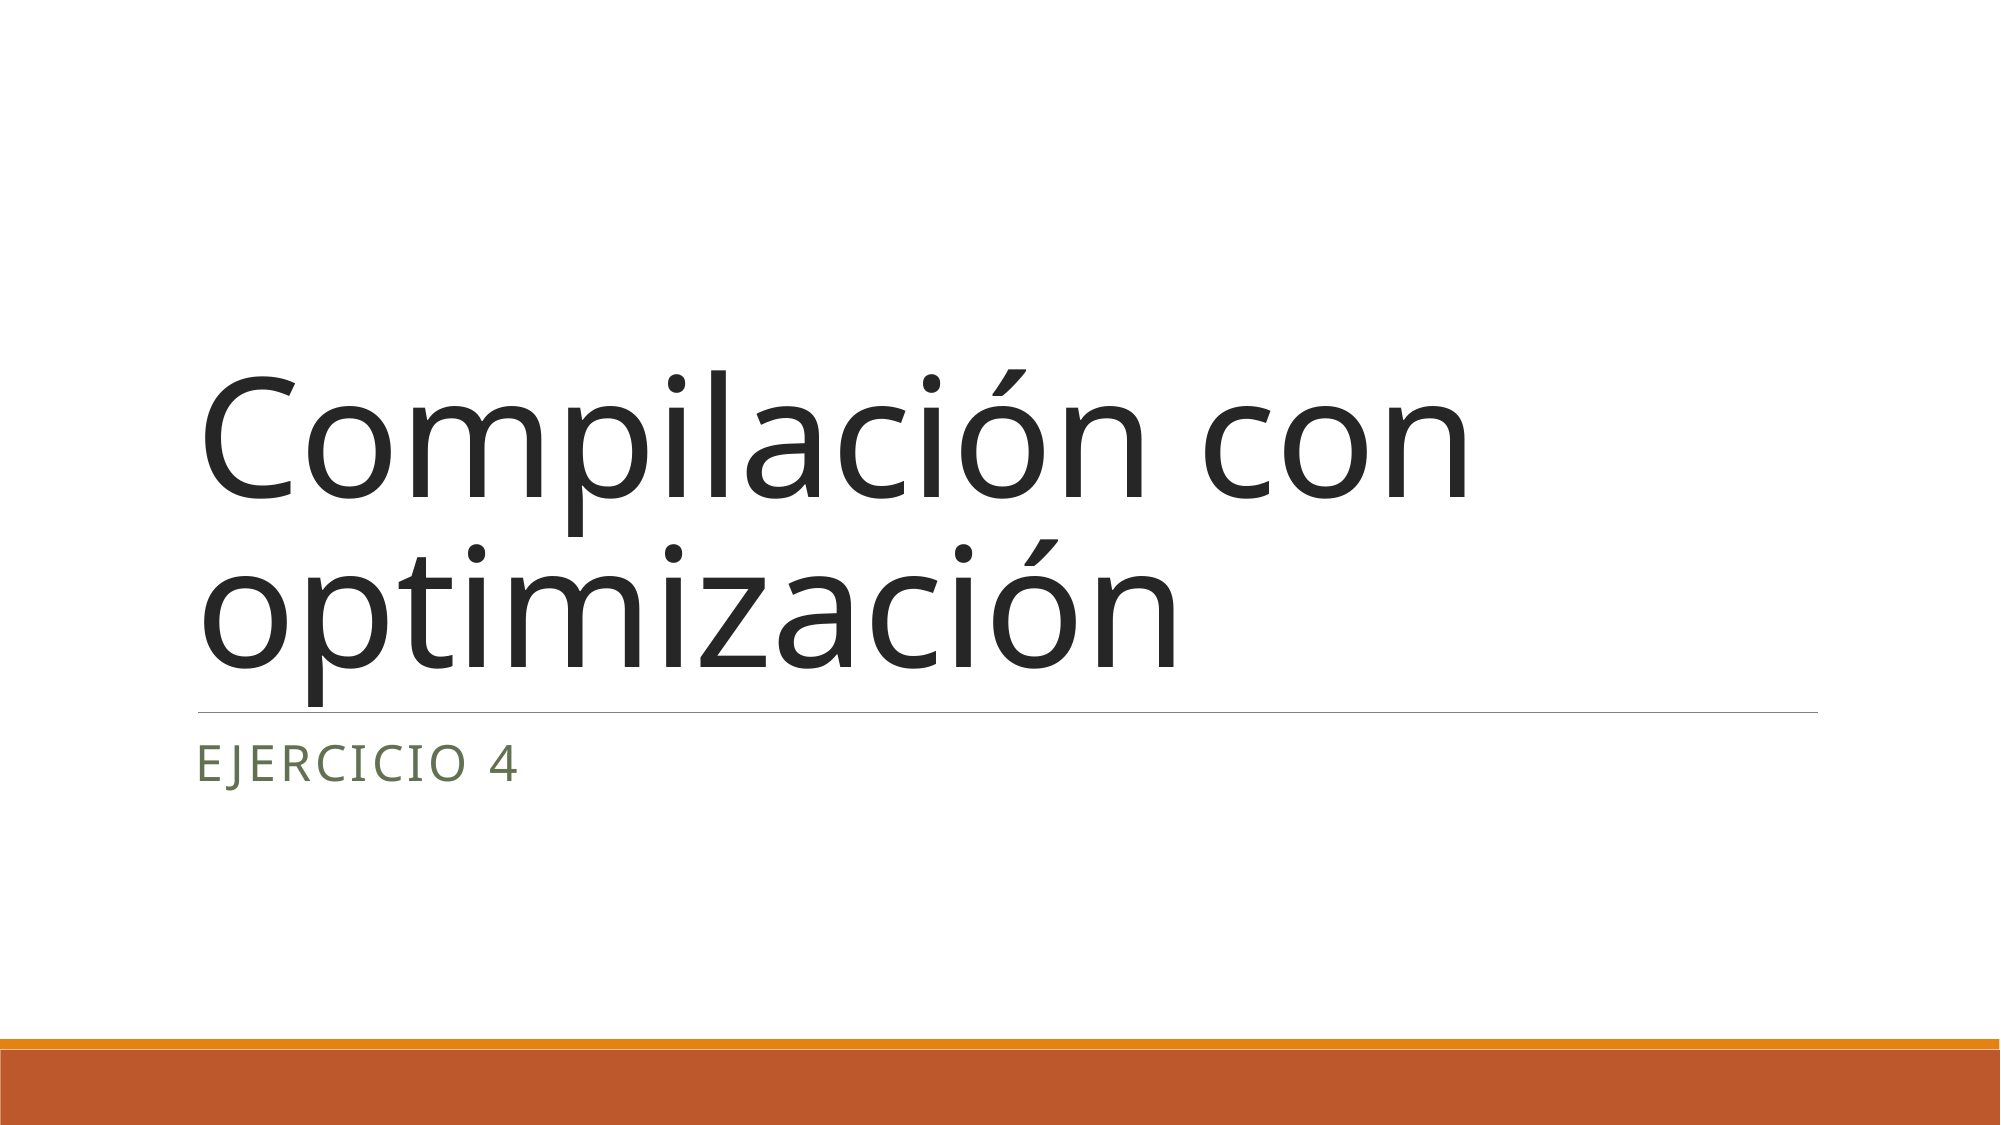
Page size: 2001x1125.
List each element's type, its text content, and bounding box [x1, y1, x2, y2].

title Compilación con optimización [180, 124, 1830, 710]
subtitle Ejercicio 4 [180, 730, 1831, 919]
